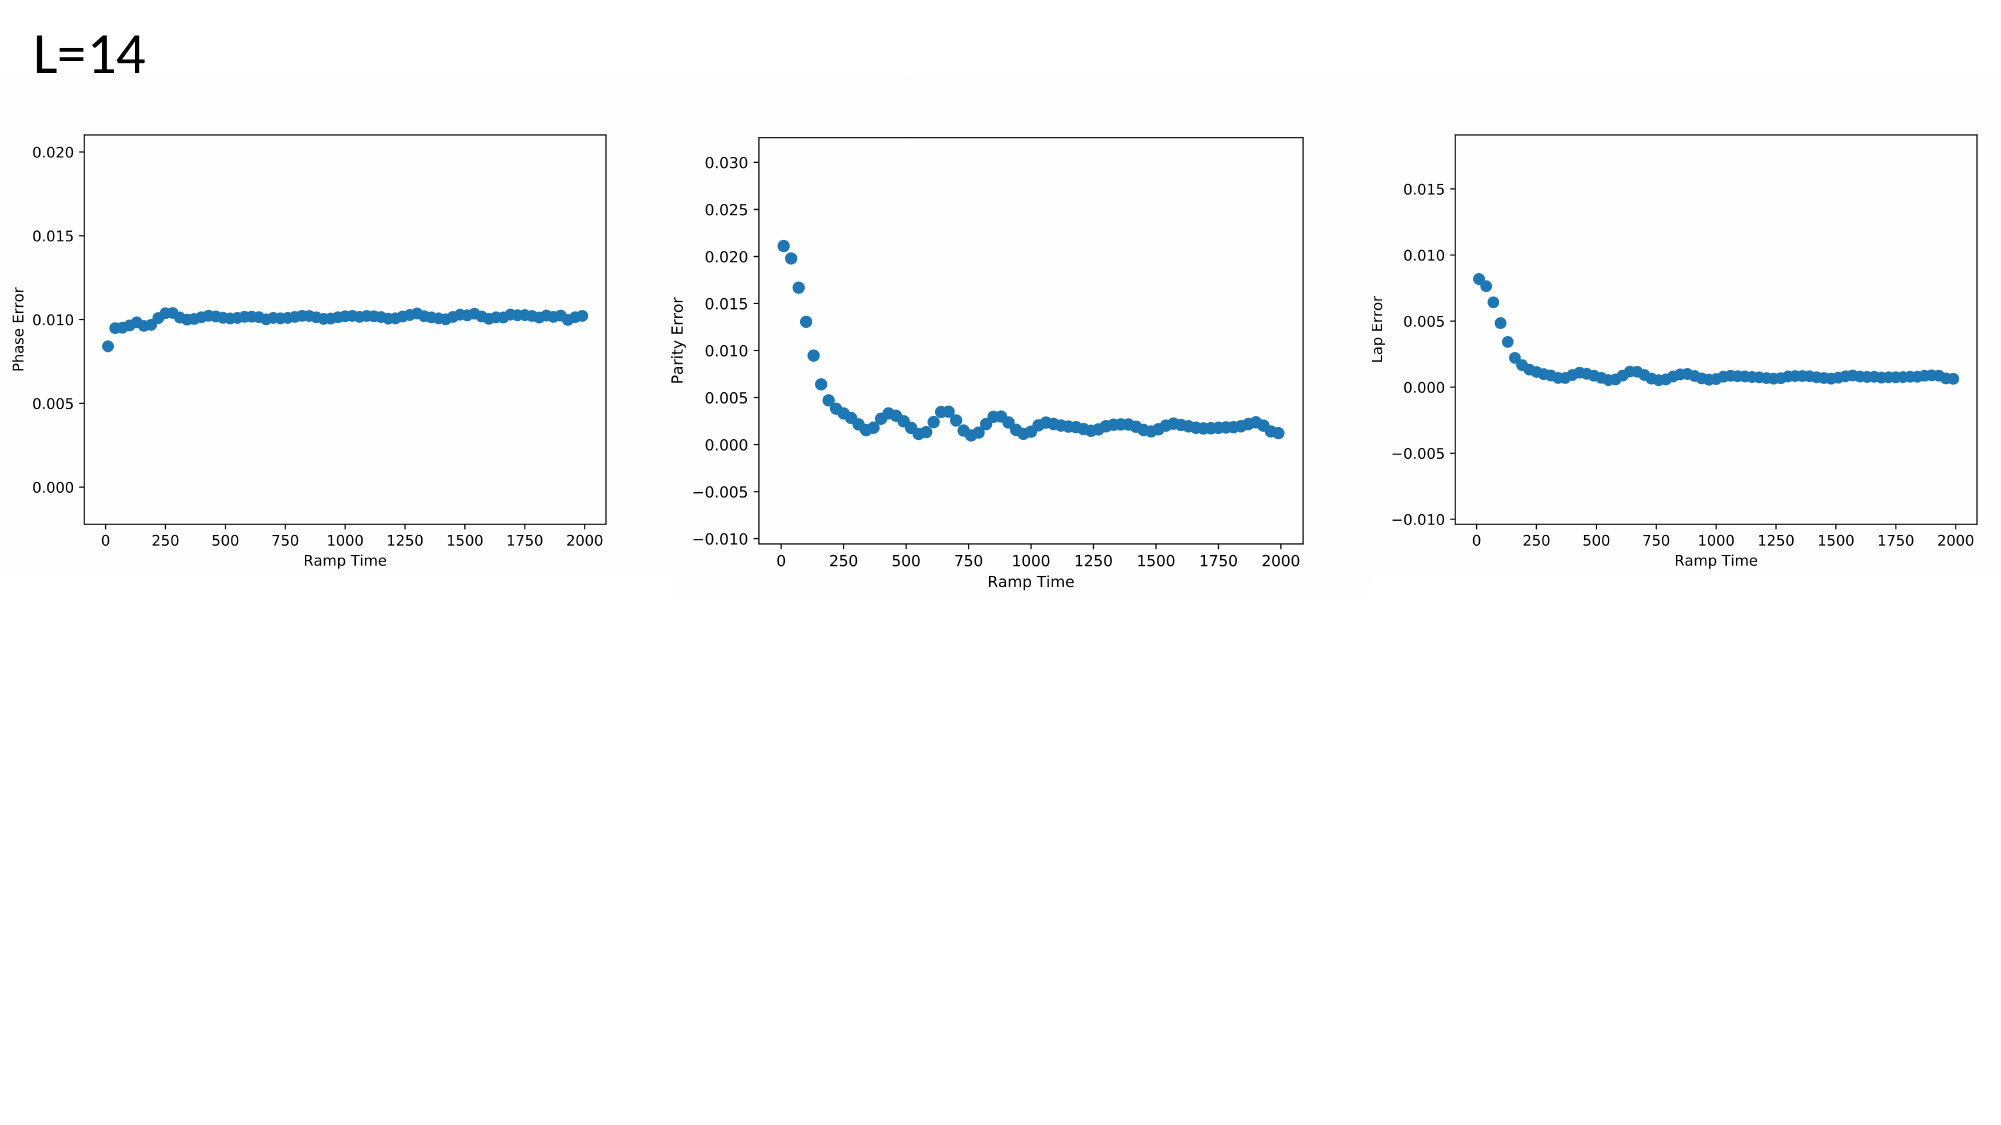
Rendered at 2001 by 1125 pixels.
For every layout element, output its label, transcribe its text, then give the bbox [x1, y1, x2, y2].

picture [0, 74, 2000, 601]
text_box L=14 [18, 7, 404, 74]
